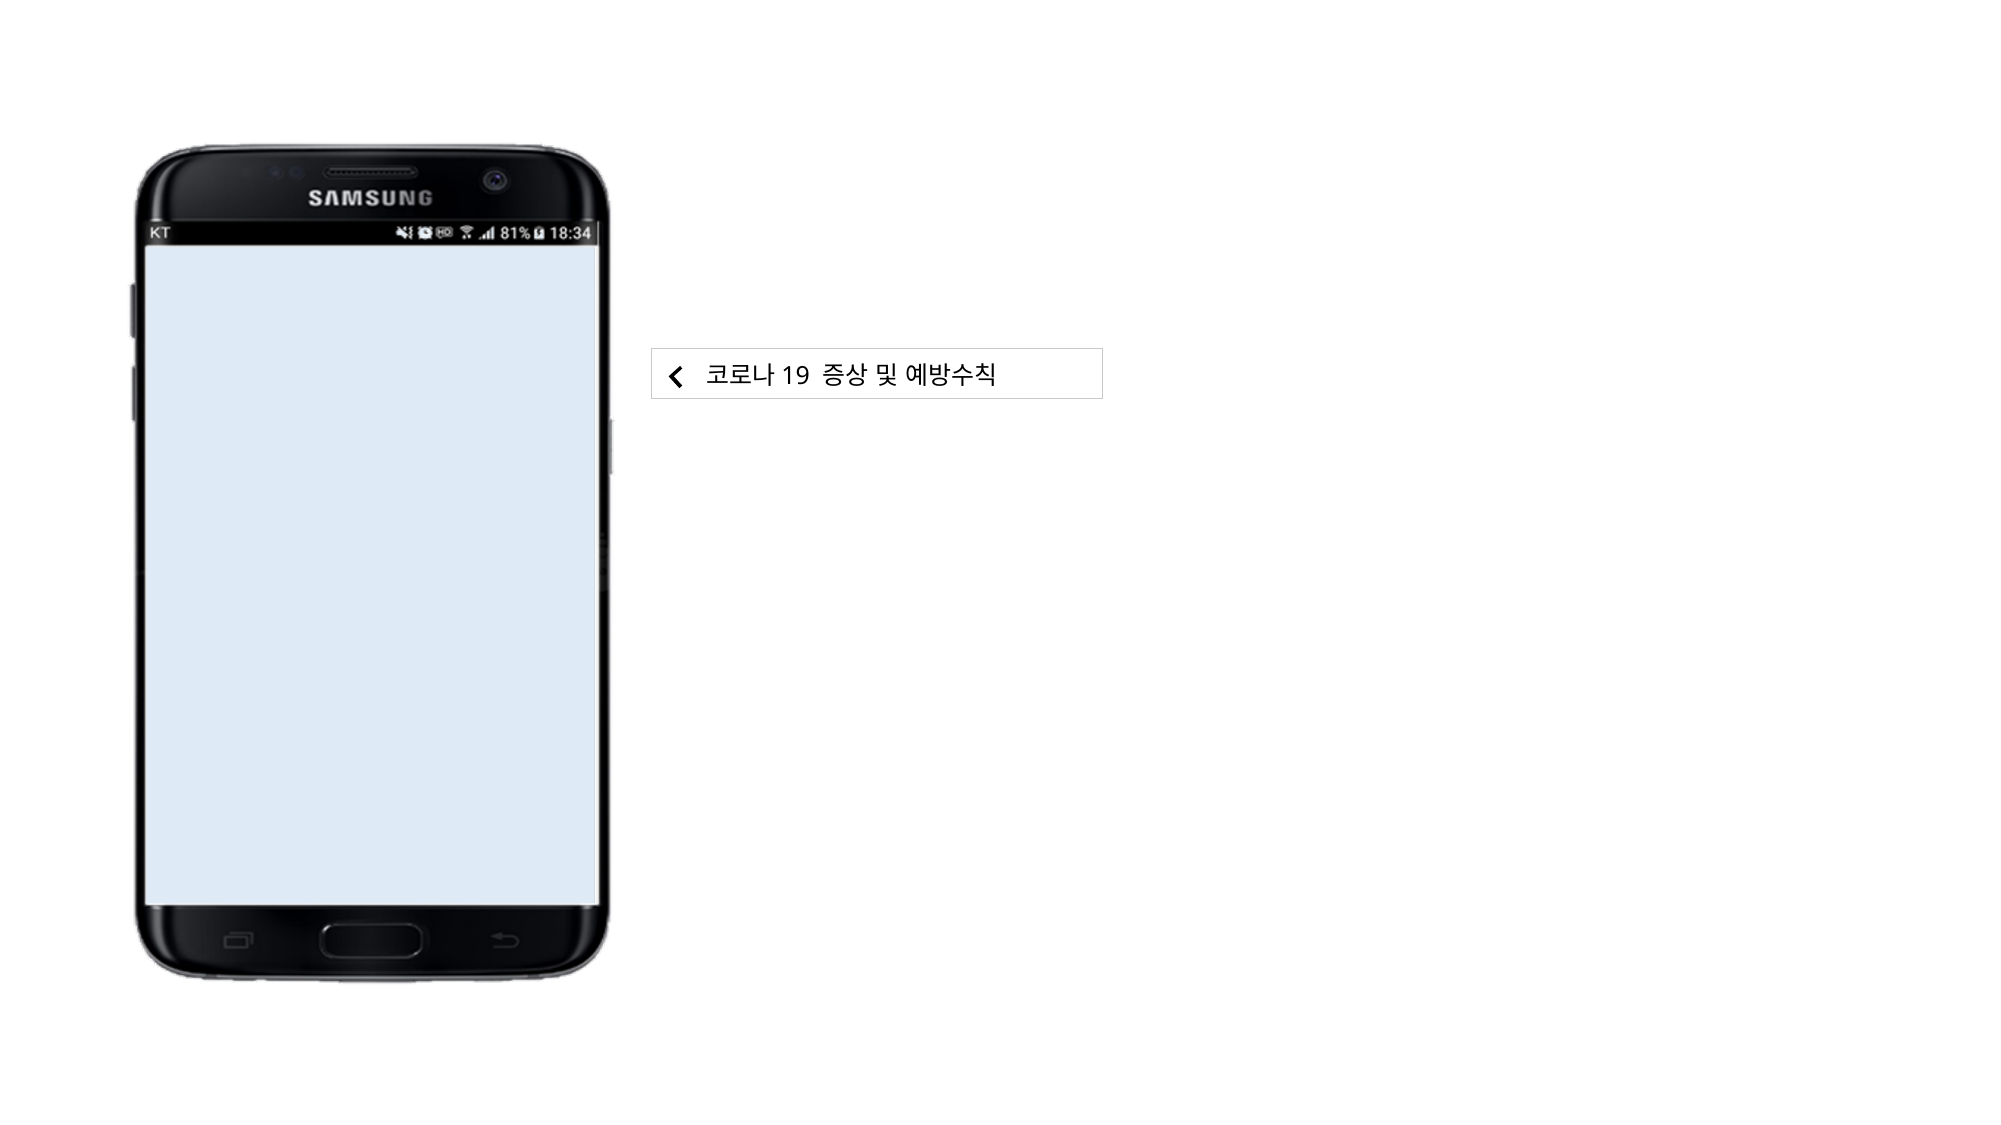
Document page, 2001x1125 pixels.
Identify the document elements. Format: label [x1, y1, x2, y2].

text_box [651, 348, 1103, 399]
picture [94, 128, 640, 996]
